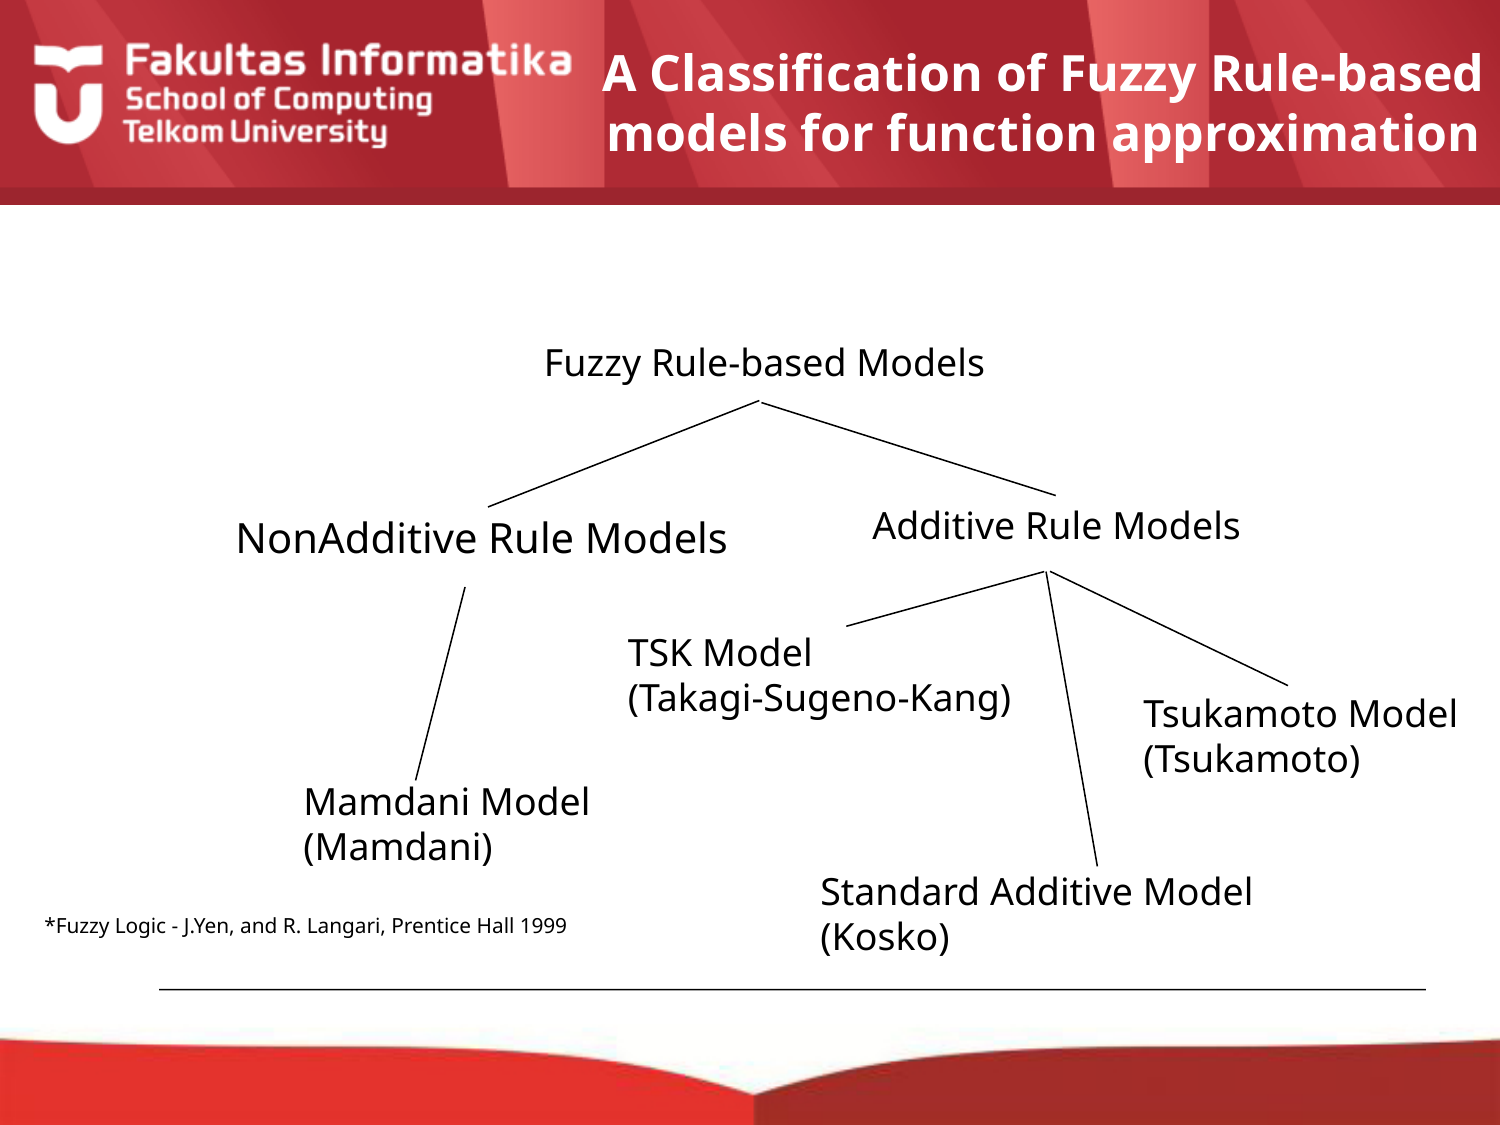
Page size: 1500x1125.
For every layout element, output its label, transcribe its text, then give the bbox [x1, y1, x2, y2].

picture [0, 0, 1500, 205]
text_box TSK Model (Takagi-Sugeno-Kang) [613, 621, 1027, 727]
text_box Mamdani Model (Mamdani) [288, 770, 606, 875]
text_box NonAdditive Rule Models [220, 504, 743, 570]
text_box Fuzzy Rule-based Models [529, 331, 1001, 392]
text_box Additive Rule Models [857, 495, 1257, 555]
list [59, 324, 1426, 990]
picture [0, 1024, 1500, 1125]
text_box *Fuzzy Logic - J.Yen, and R. Langari, Prentice Hall 1999 [29, 905, 59, 945]
text_box Tsukamoto Model (Tsukamoto) [1128, 682, 1474, 787]
title A Classification of Fuzzy Rule-based models for function approximation [572, 49, 1500, 155]
text_box Standard Additive Model (Kosko) [805, 860, 1269, 966]
